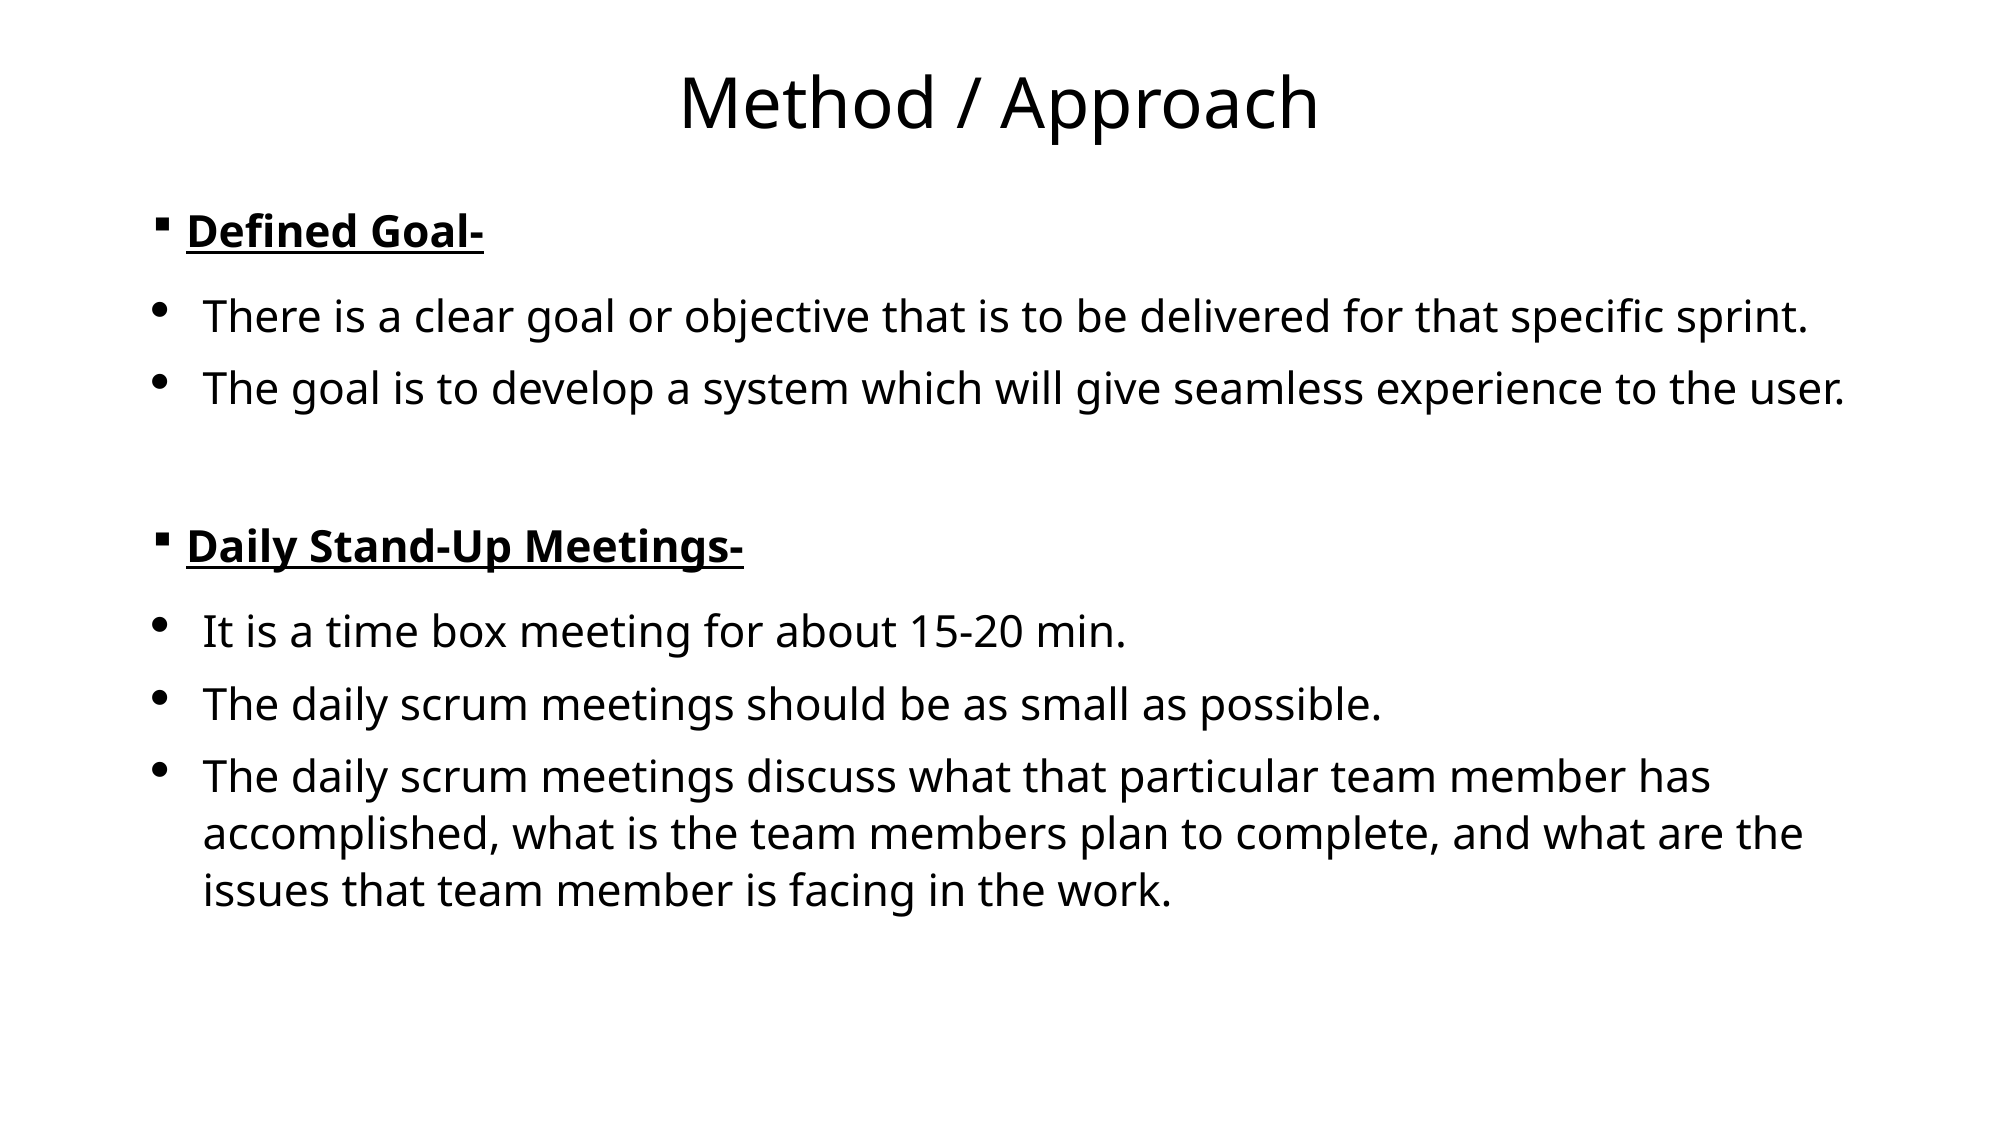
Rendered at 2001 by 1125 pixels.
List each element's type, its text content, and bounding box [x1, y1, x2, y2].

list Defined Goal- There is a clear goal or objective that is to be delivered for that specific sprint. The goal is to develop a system which will give seamless experience to the user. Daily Stand-Up Meetings- It is a time box meeting for about 15-20 min. The daily scrum meetings should be as small as possible. The daily scrum meetings discuss what that particular team member has accomplished, what is the team members plan to complete, and what are the issues that team member is facing in the work. [137, 191, 1863, 1014]
title Method / Approach [137, 59, 1863, 152]
